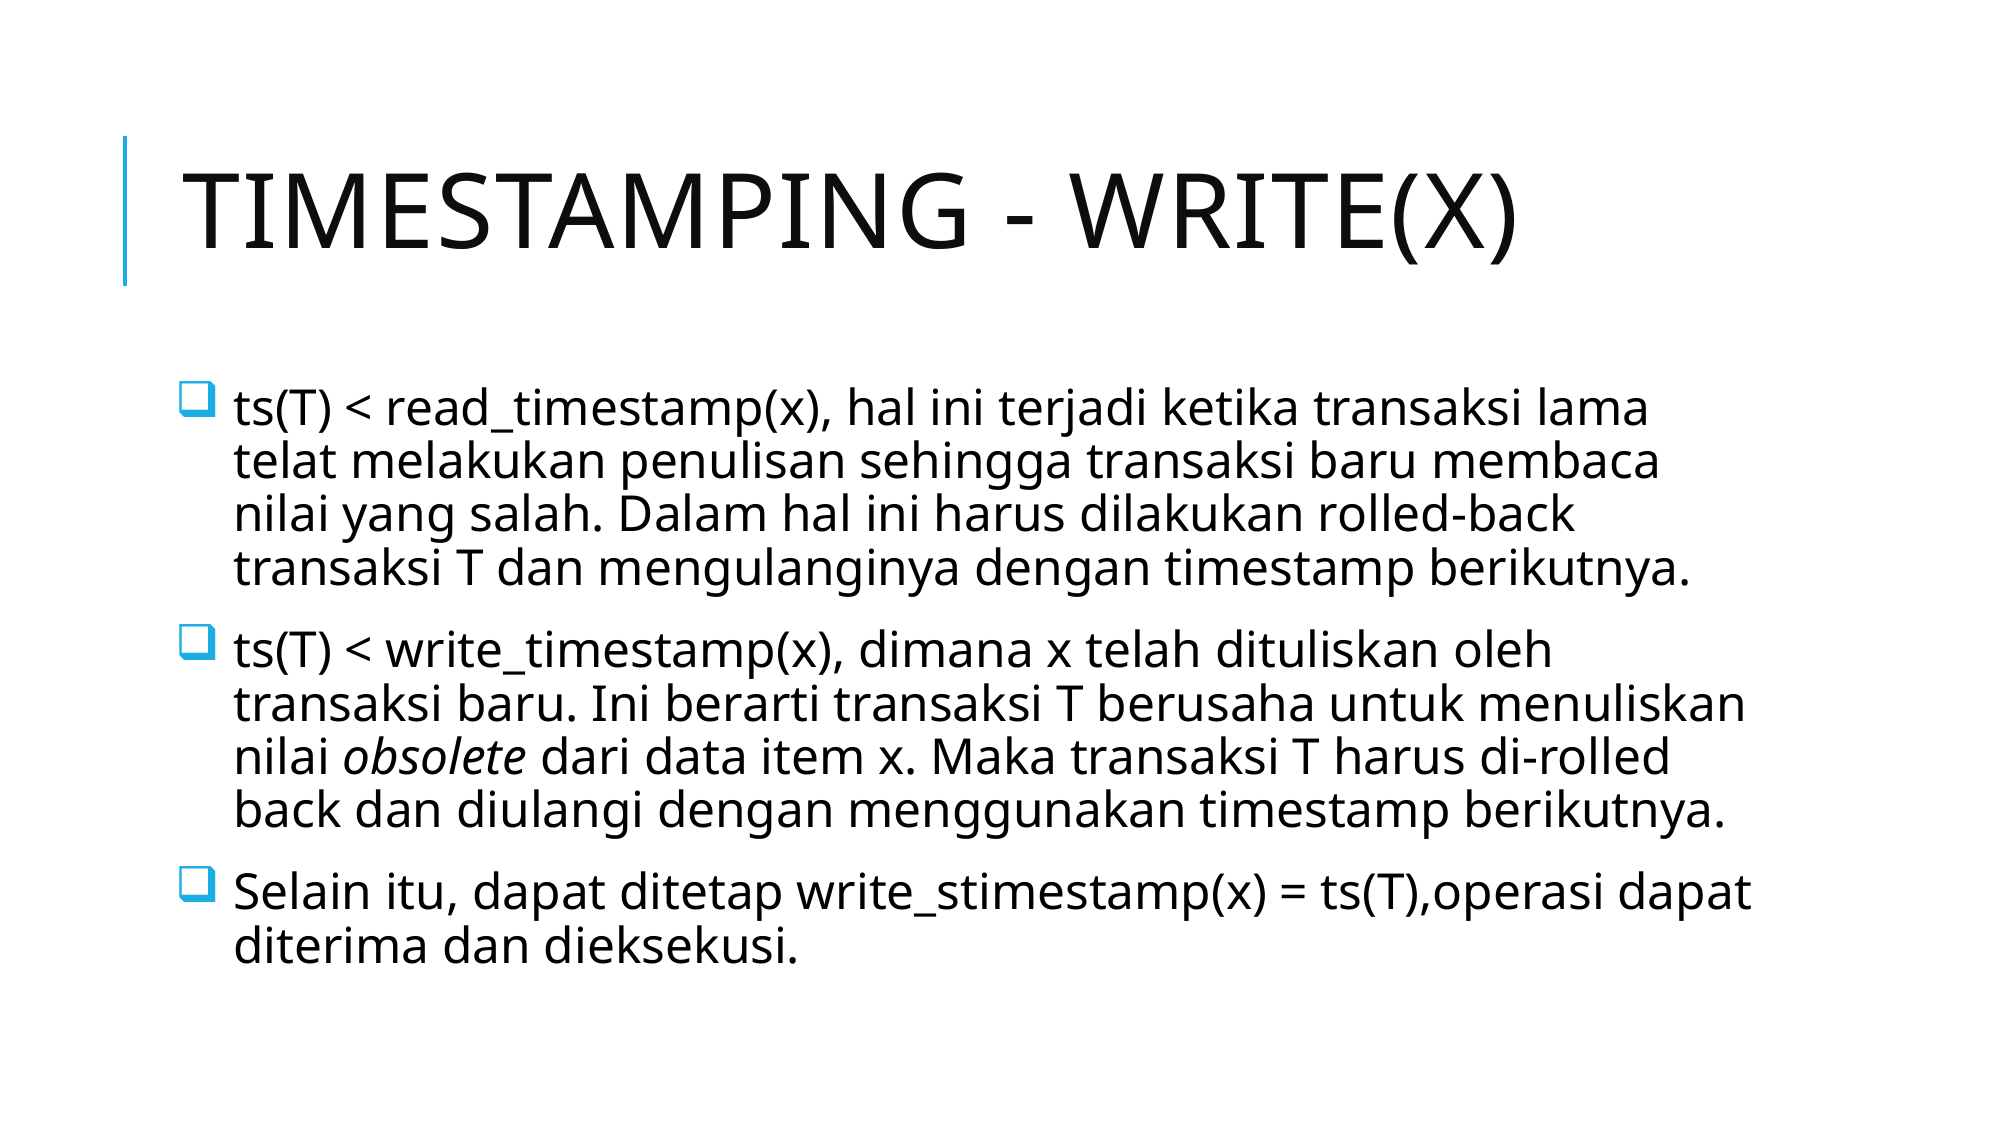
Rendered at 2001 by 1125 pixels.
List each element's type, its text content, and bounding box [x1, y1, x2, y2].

title Timestamping - Write(x) [168, 96, 1763, 342]
list ts(T) < read_timestamp(x), hal ini terjadi ketika transaksi lama telat melakukan penulisan sehingga transaksi baru membaca nilai yang salah. Dalam hal ini harus dilakukan rolled-back transaksi T dan mengulanginya dengan timestamp berikutnya. ts(T) < write_timestamp(x), dimana x telah dituliskan oleh transaksi baru. Ini berarti transaksi T berusaha untuk menuliskan nilai obsolete dari data item x. Maka transaksi T harus di-rolled back dan diulangi dengan menggunakan timestamp berikutnya. Selain itu, dapat ditetap write_stimestamp(x) = ts(T),operasi dapat diterima dan dieksekusi. [168, 375, 1763, 1035]
